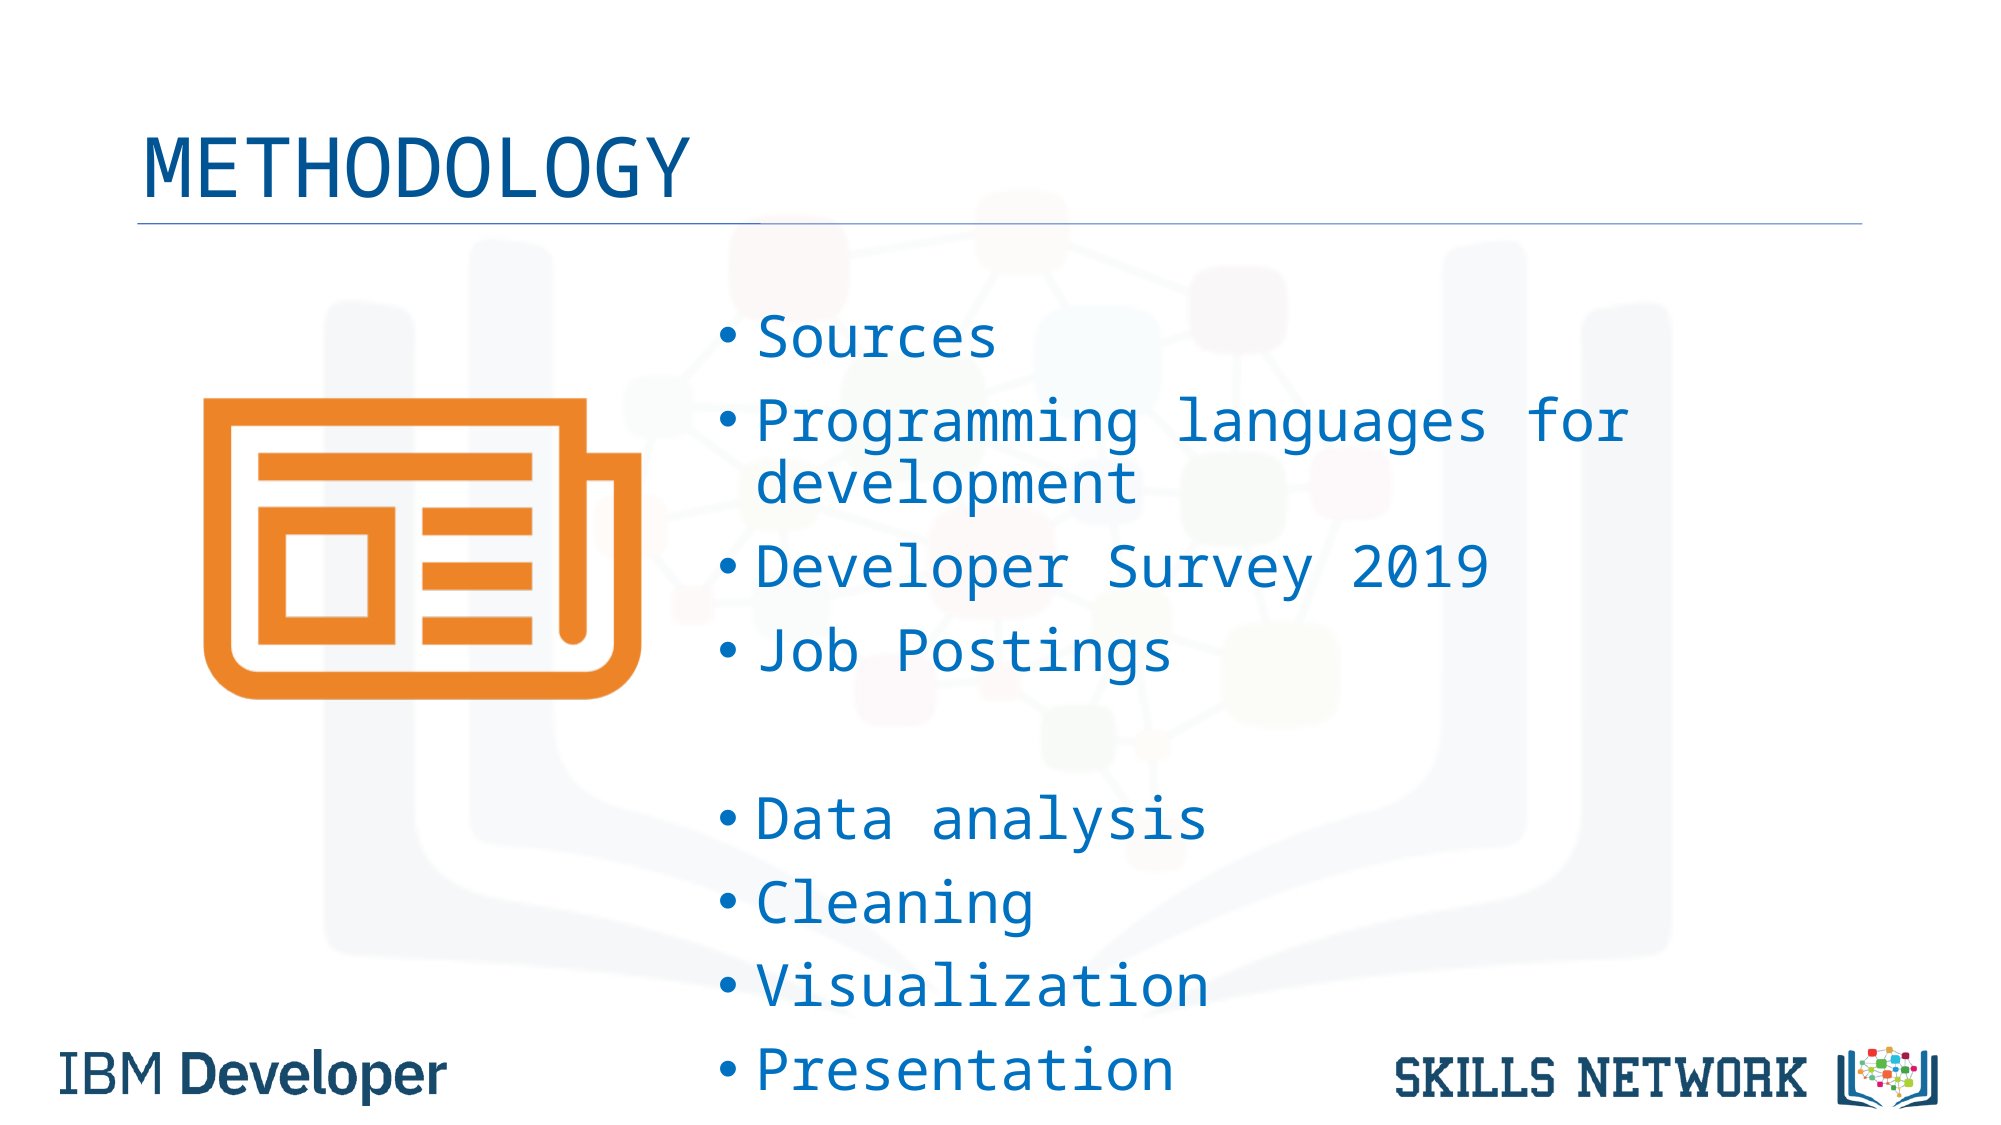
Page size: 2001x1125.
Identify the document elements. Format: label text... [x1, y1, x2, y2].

picture [1390, 1045, 1945, 1111]
picture [55, 1045, 459, 1108]
picture [160, 300, 685, 825]
title METHODOLOGY [128, 61, 1315, 280]
list Sources Programming languages for development Developer Survey 2019 Job Postings Data analysis Cleaning Visualization Presentation [702, 299, 1863, 1014]
